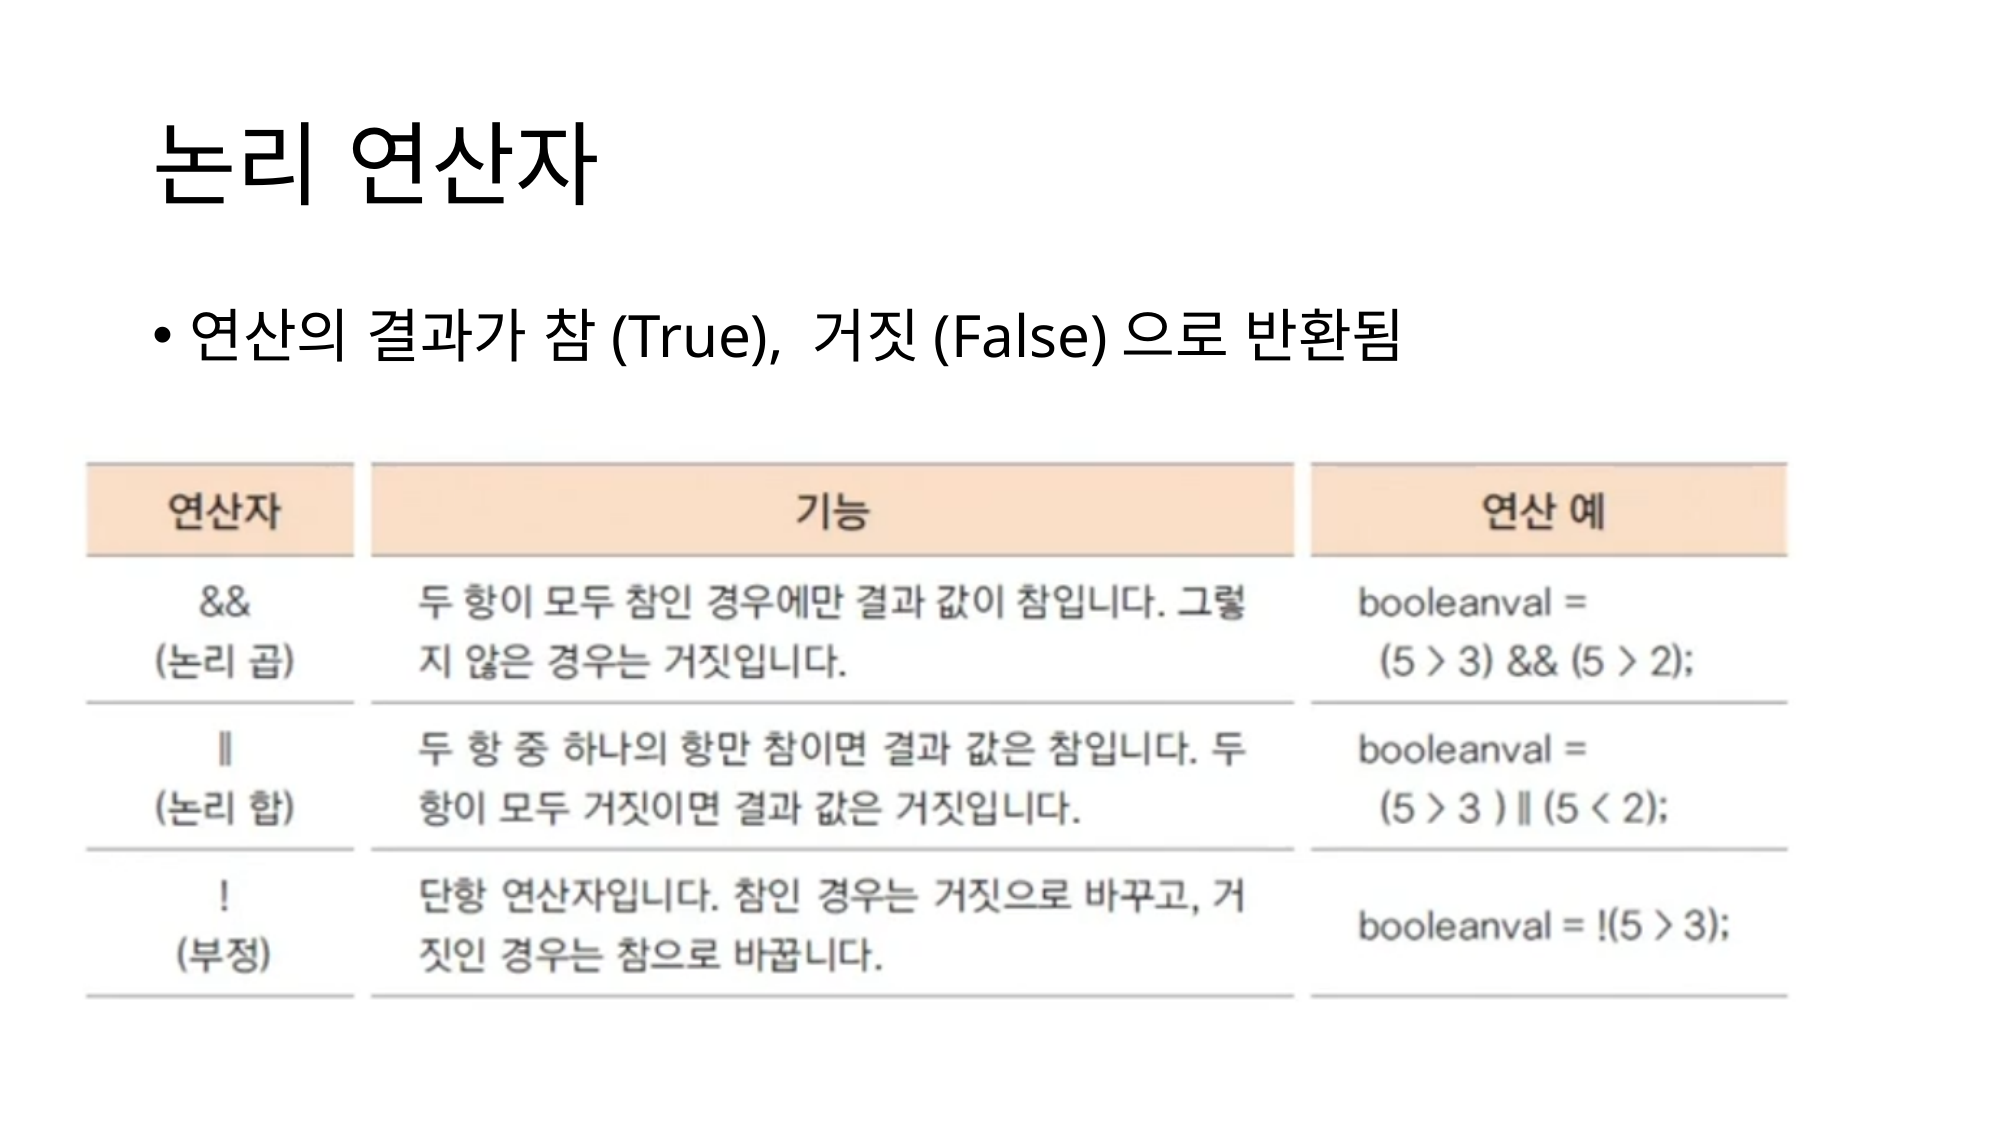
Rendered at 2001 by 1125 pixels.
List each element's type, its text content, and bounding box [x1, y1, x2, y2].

picture [64, 429, 1863, 1066]
title 논리 연산자 [137, 59, 1863, 278]
list 연산의 결과가 참(True), 거짓(False)으로 반환됨 [137, 299, 1863, 429]
